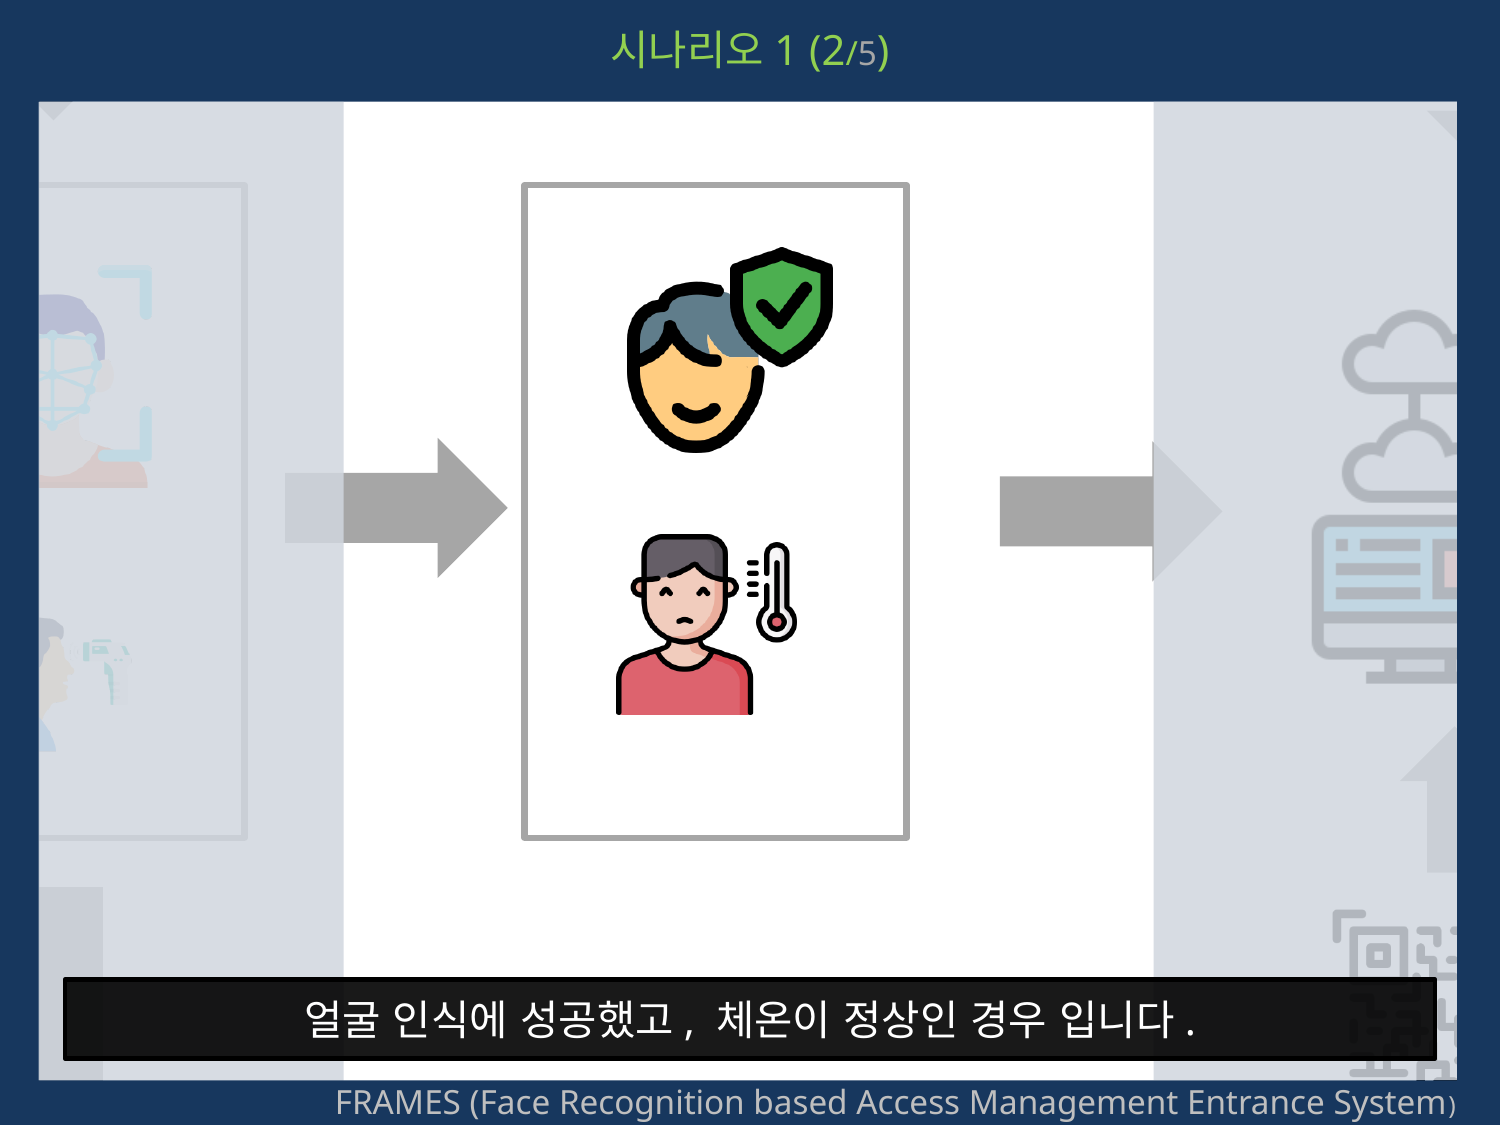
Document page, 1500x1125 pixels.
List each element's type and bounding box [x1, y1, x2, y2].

text_box [0, 0, 1500, 1125]
